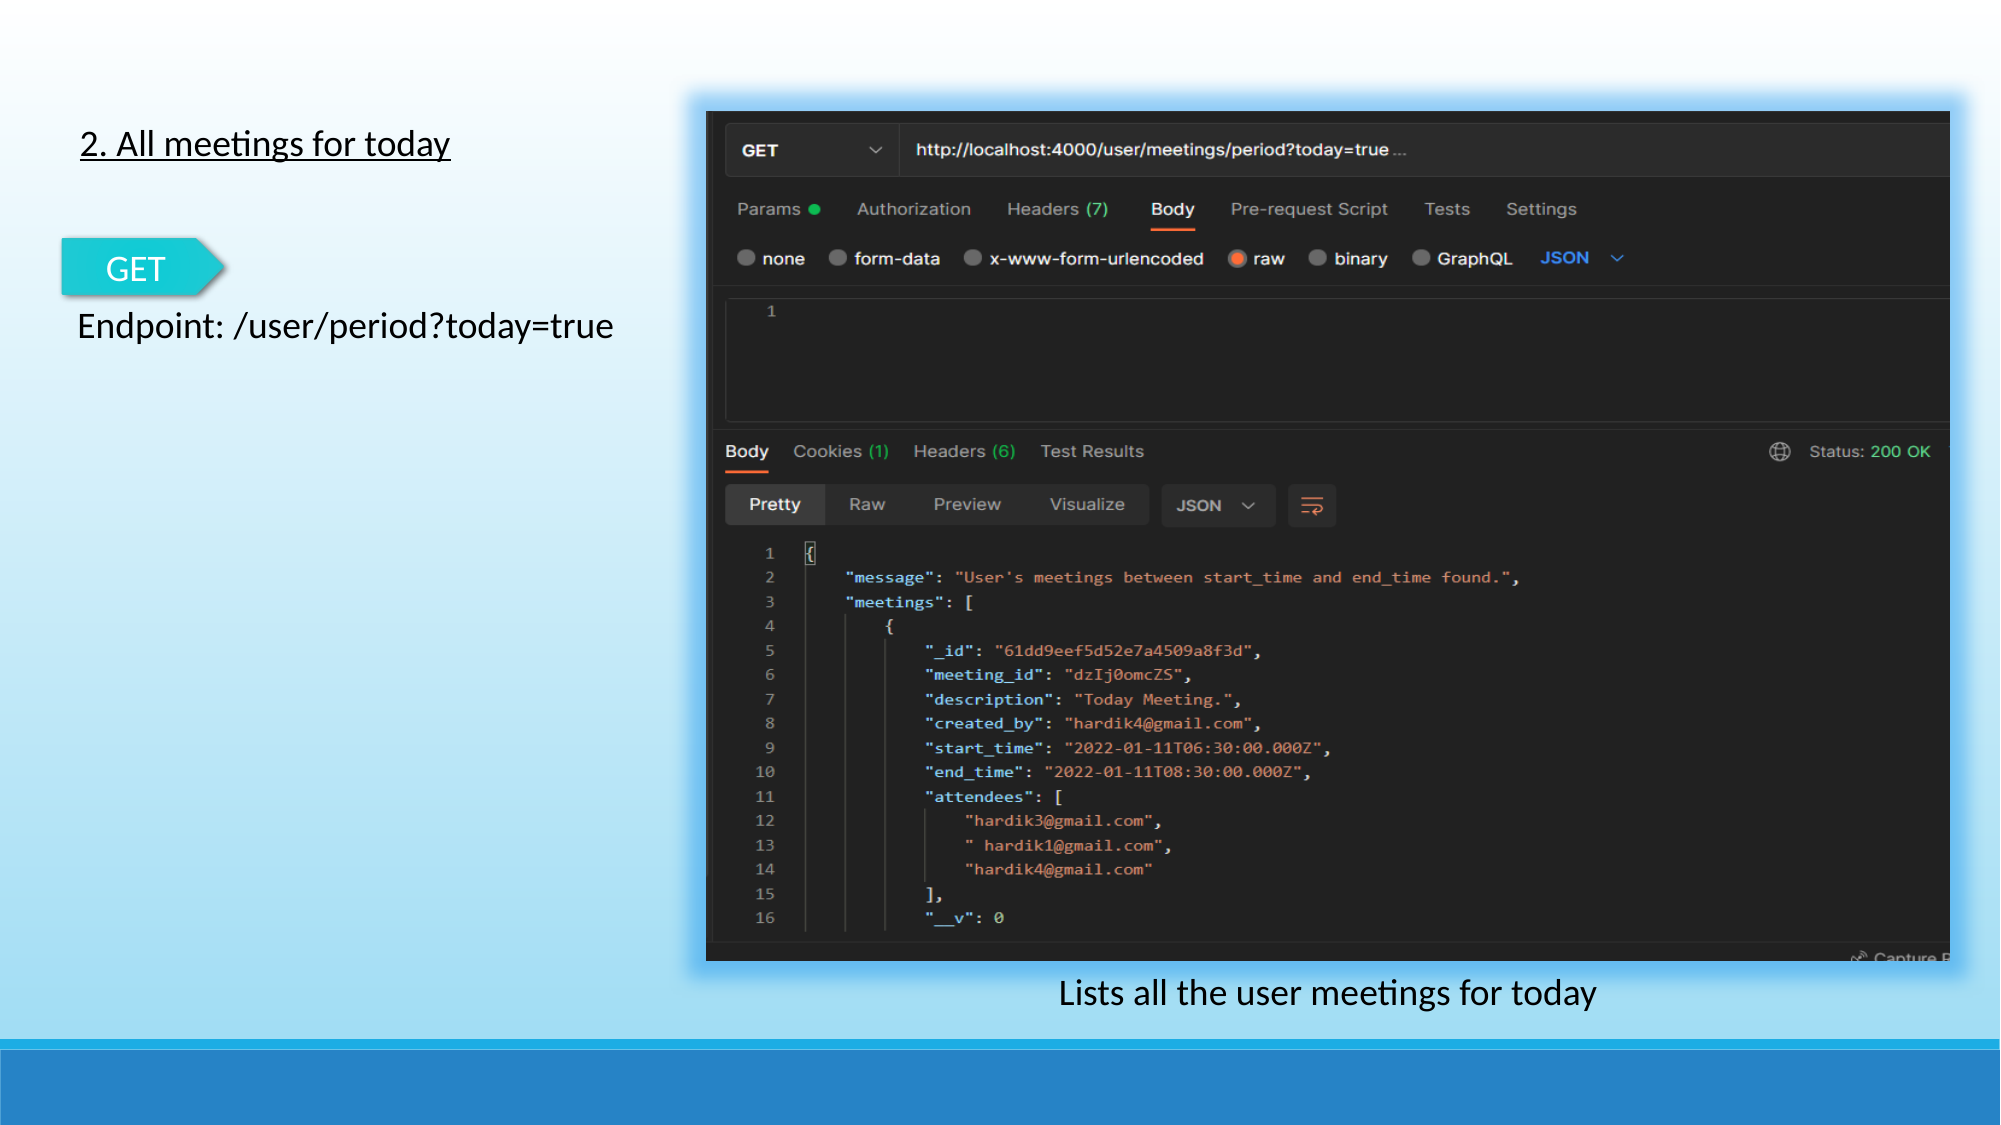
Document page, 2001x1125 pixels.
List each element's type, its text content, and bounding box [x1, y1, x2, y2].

text_box Endpoint: /user/period?today=true [62, 293, 703, 354]
text_box Lists all the user meetings for today [828, 971, 1829, 1020]
text_box GET [61, 238, 224, 295]
picture [706, 111, 1951, 961]
text_box 2. All meetings for today [64, 111, 466, 172]
